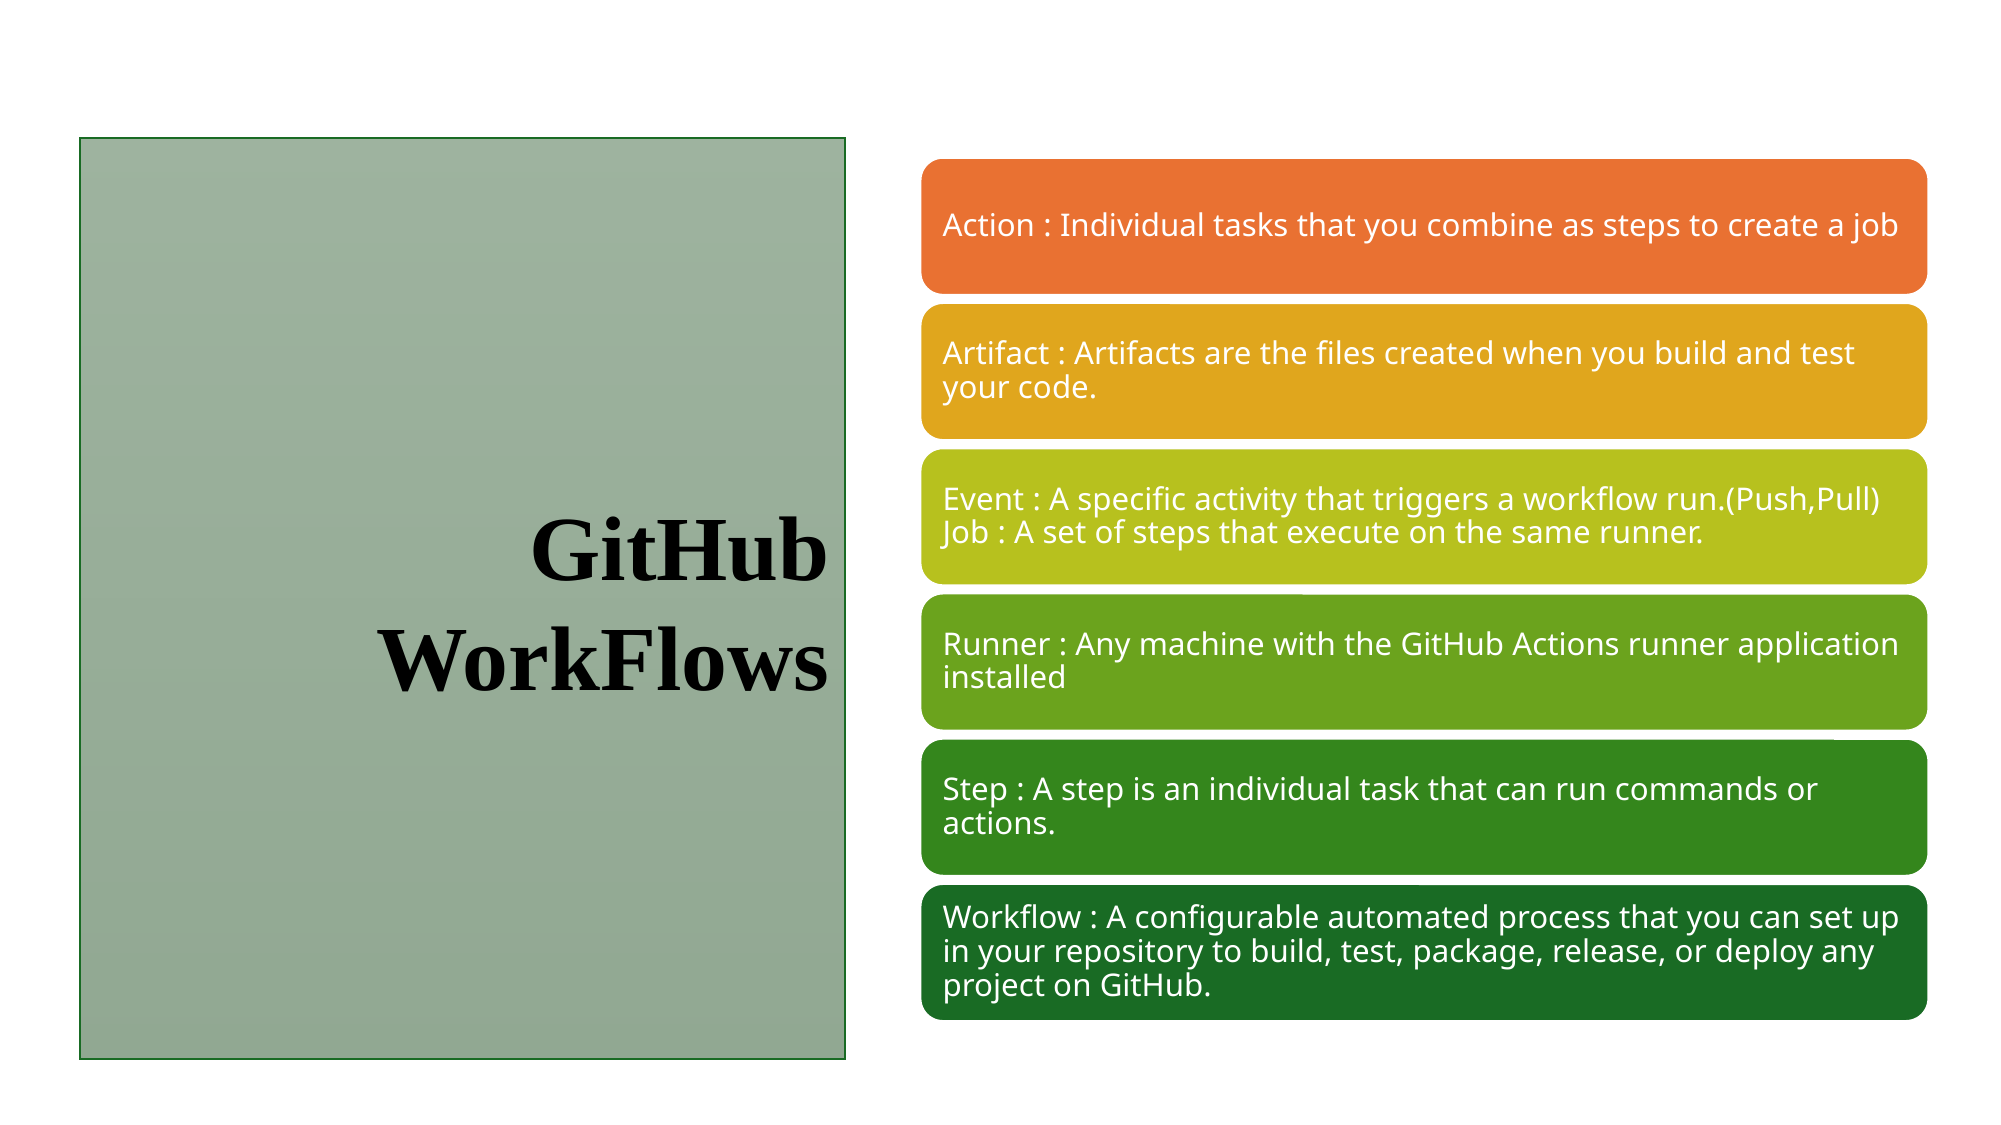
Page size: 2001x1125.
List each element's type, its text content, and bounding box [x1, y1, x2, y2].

text_box GitHub WorkFlows [79, 137, 846, 1060]
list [919, 128, 1930, 1051]
